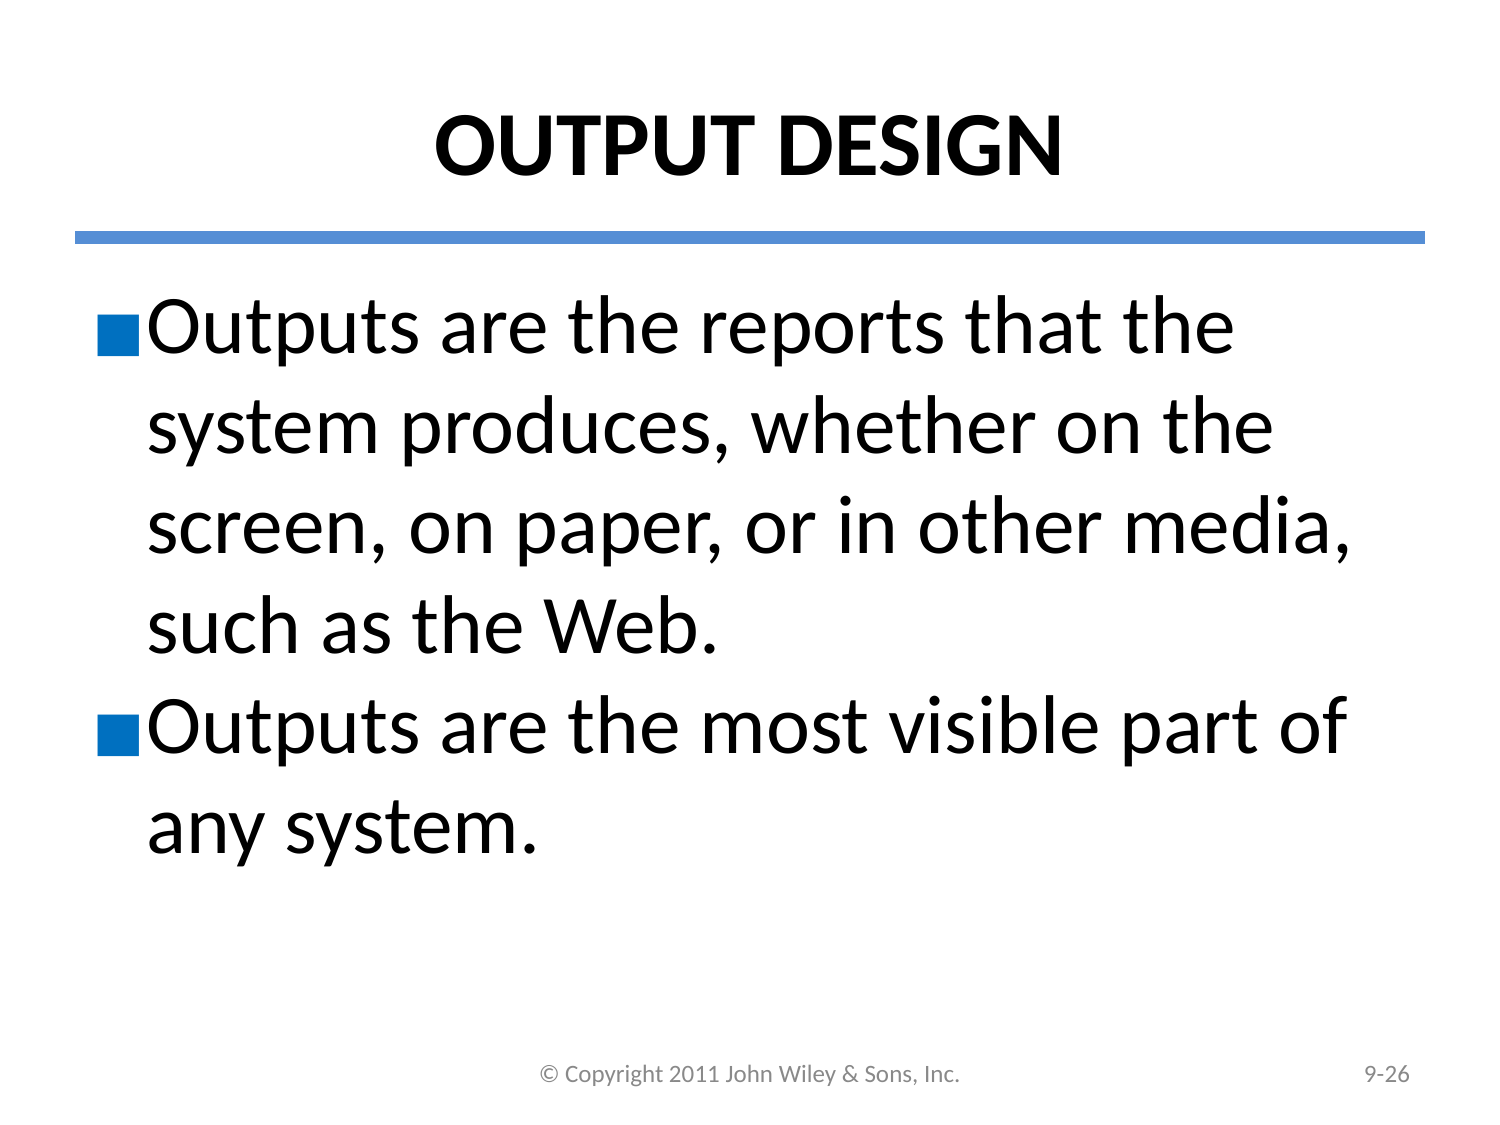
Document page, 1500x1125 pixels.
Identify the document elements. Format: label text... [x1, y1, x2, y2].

text_box © Copyright 2011 John Wiley & Sons, Inc. [512, 1042, 988, 1103]
list Outputs are the reports that the system produces, whether on the screen, on paper, or in other media, such as the Web. Outputs are the most visible part of any system. [75, 262, 1425, 1005]
title OUTPUT DESIGN [75, 45, 1425, 233]
text_box 9-‹#› [1074, 1042, 1425, 1103]
